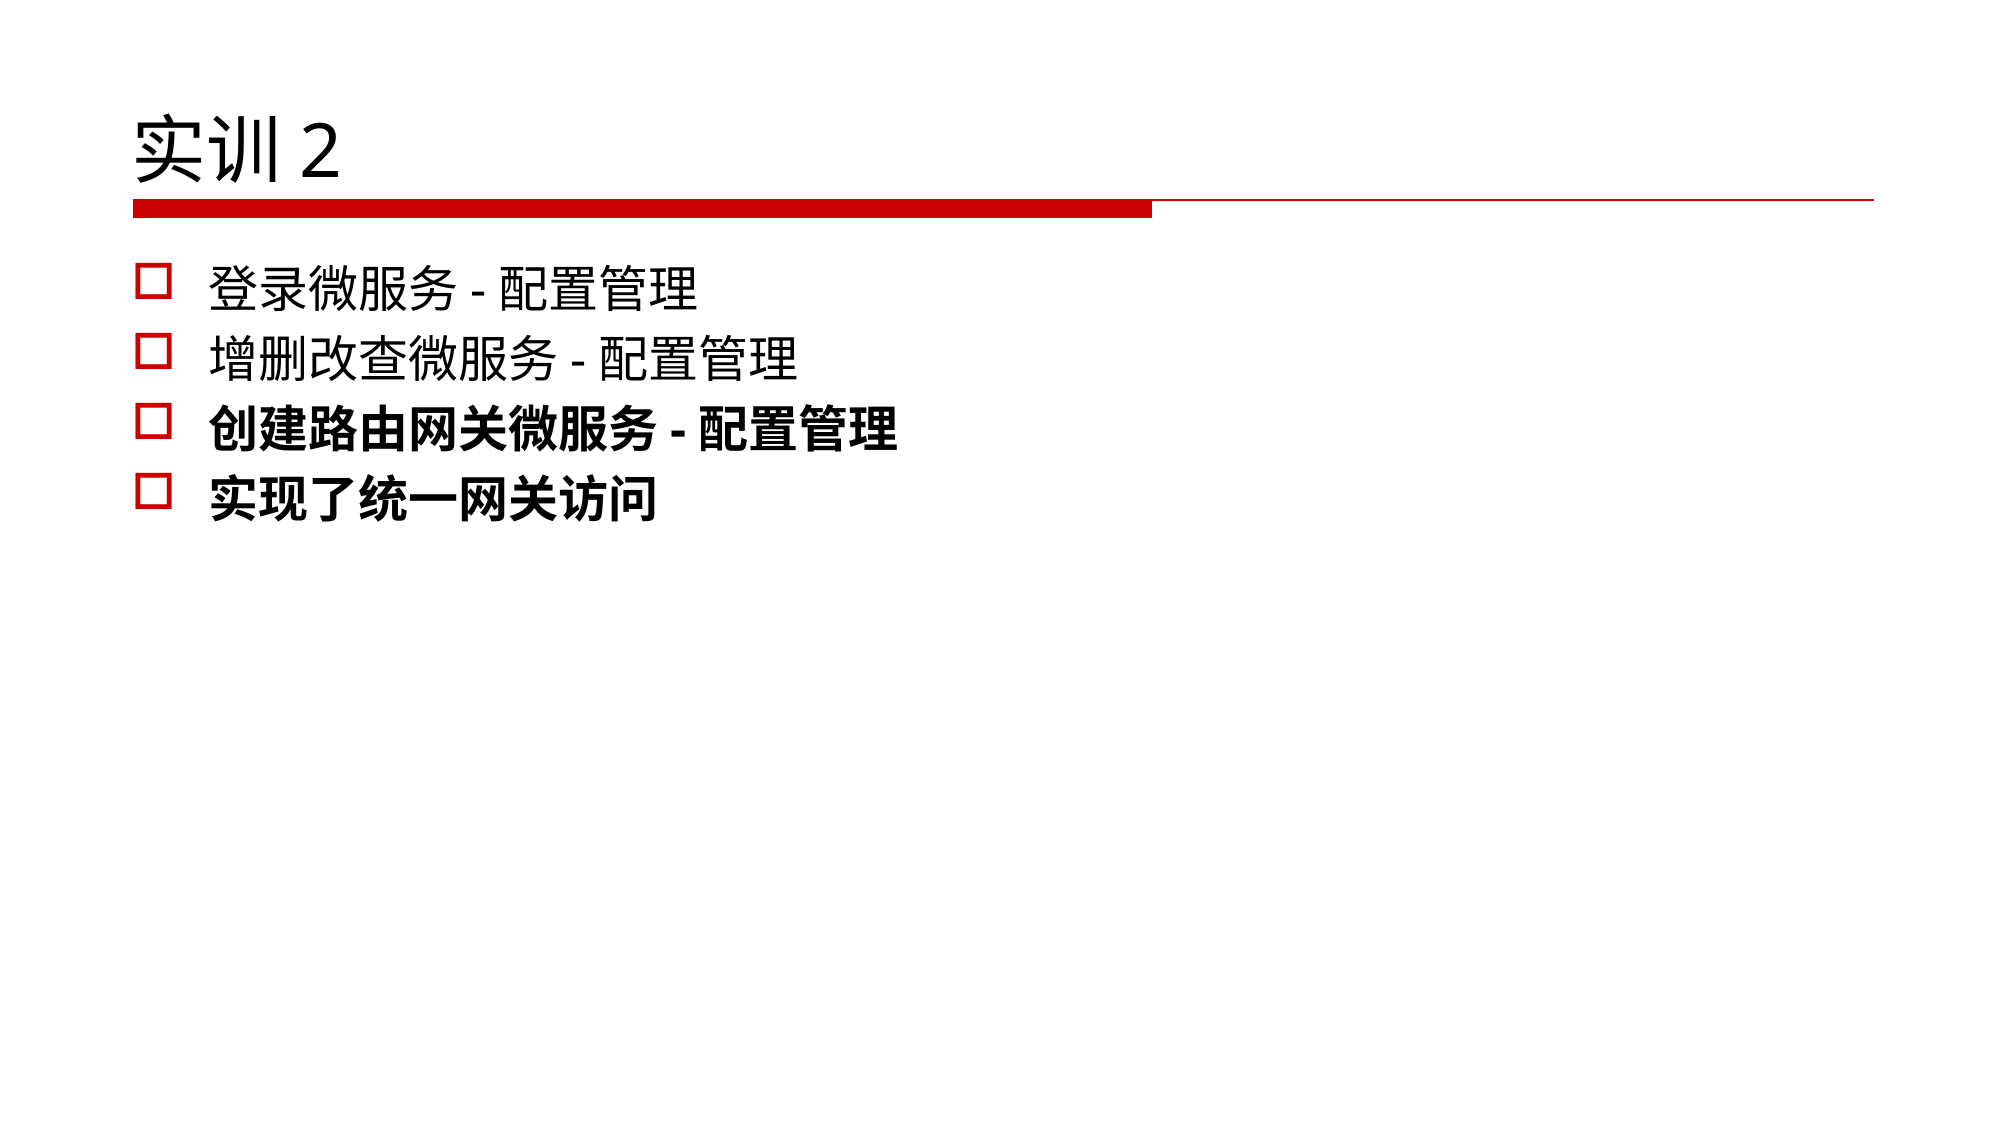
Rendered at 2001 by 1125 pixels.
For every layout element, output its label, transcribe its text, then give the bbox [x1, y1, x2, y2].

title 实训2 [116, 0, 1867, 200]
list 登录微服务-配置管理 增删改查微服务-配置管理 创建路由网关微服务-配置管理 实现了统一网关访问 [116, 249, 1867, 1001]
